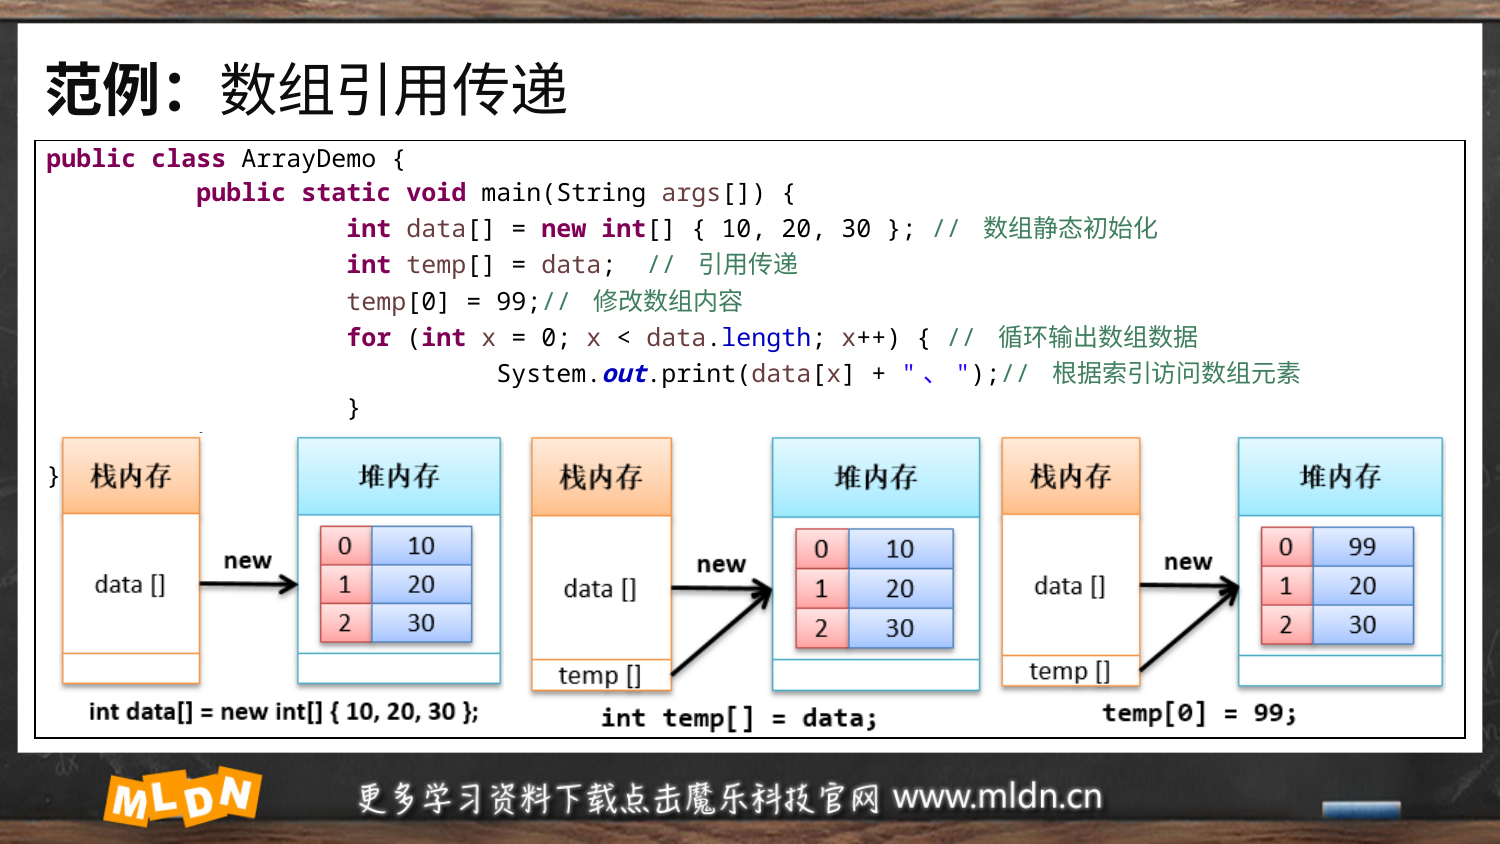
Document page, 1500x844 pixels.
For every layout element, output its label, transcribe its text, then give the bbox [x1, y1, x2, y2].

picture [0, 0, 1500, 844]
table_header public class ArrayDemo { public static void main(String args[]) { int data[] = new int[] { 10, 20, 30 }; // 数组静态初始化 int temp[] = data; // 引用传递 temp[0] = 99;// 修改数组内容 for (int x = 0; x < data.length; x++) { // 循环输出数组数据 System.out.print(data[x] + "、");// 根据索引访问数组元素 } } } [36, 141, 1464, 737]
title 范例：数组引用传递 [29, 34, 1471, 141]
